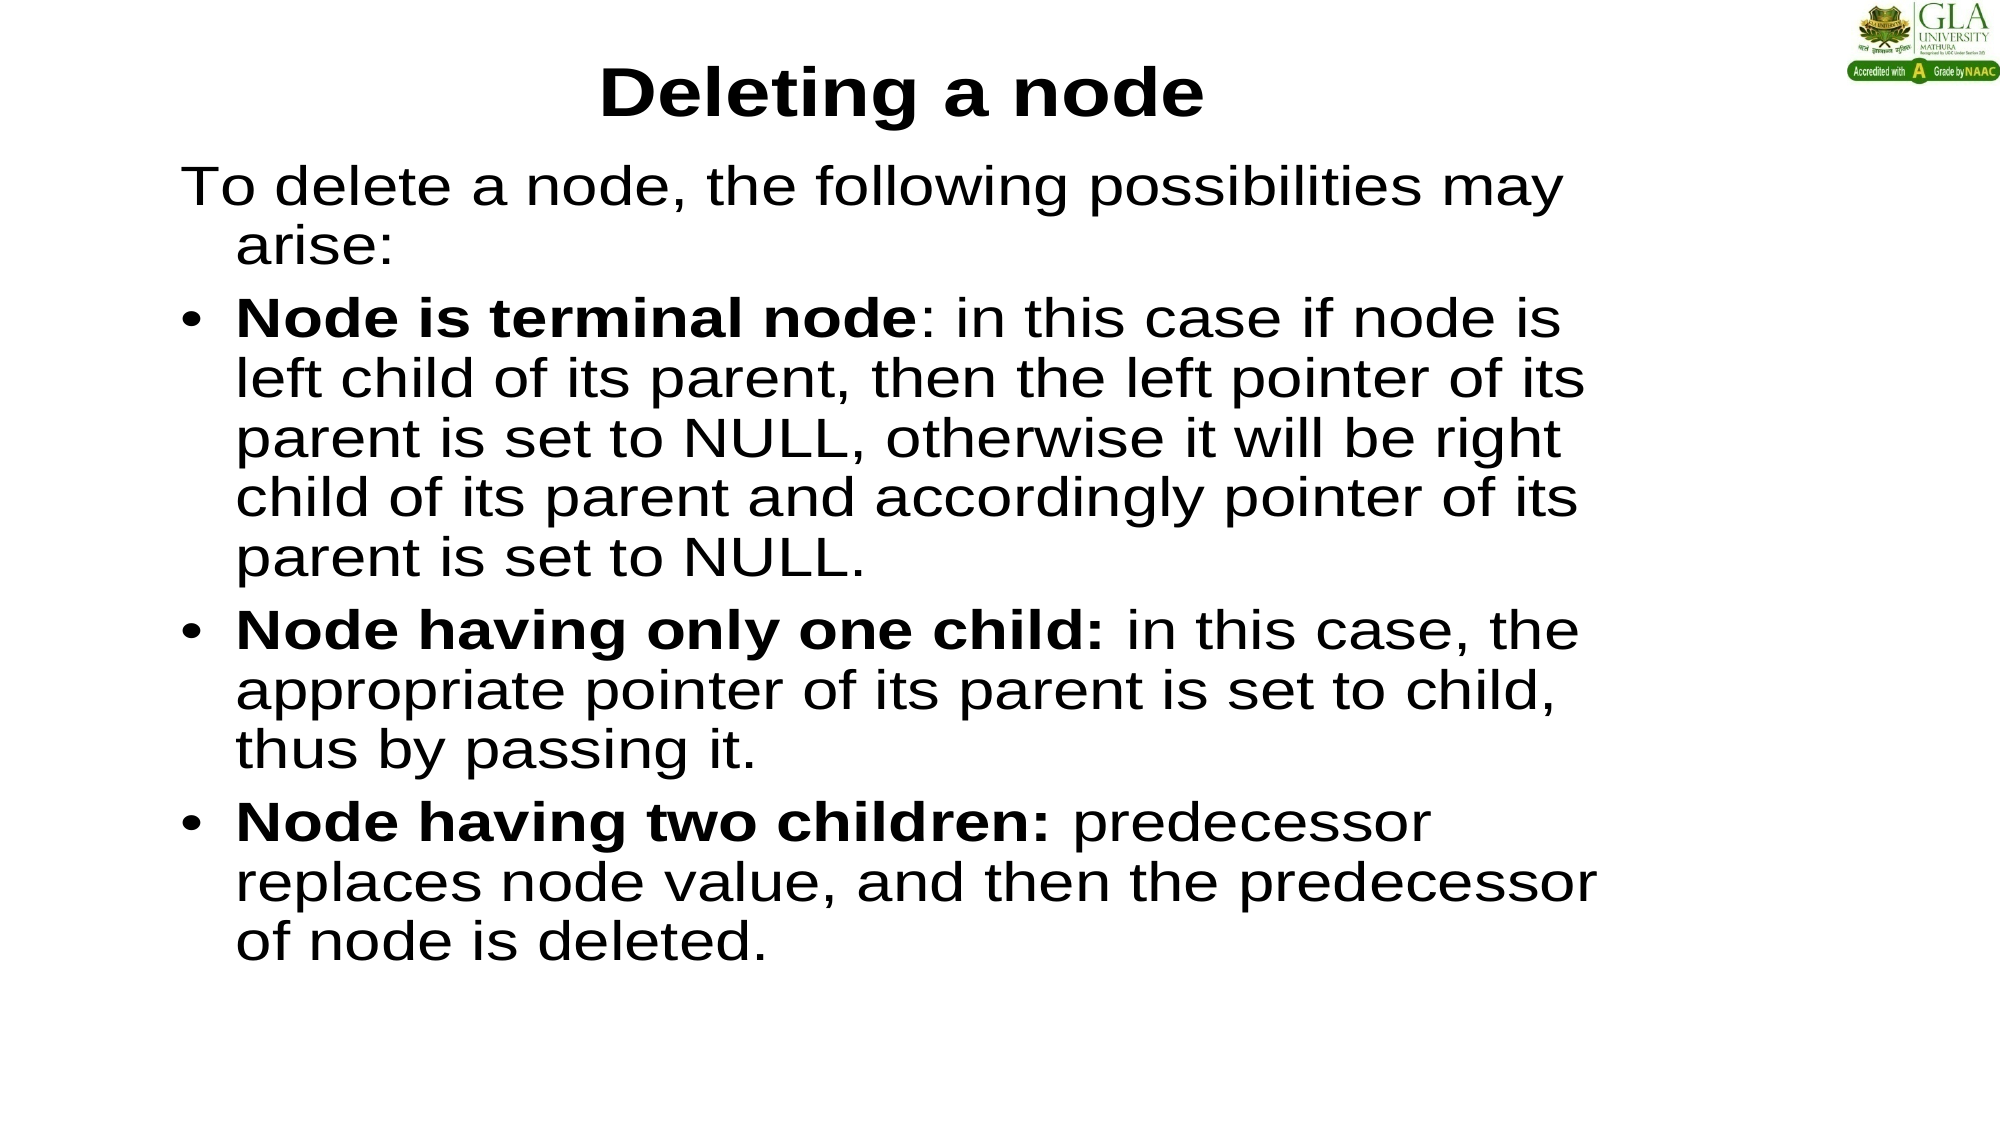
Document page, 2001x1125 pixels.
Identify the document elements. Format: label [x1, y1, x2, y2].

picture [1846, 0, 2000, 86]
picture [165, 46, 1641, 981]
